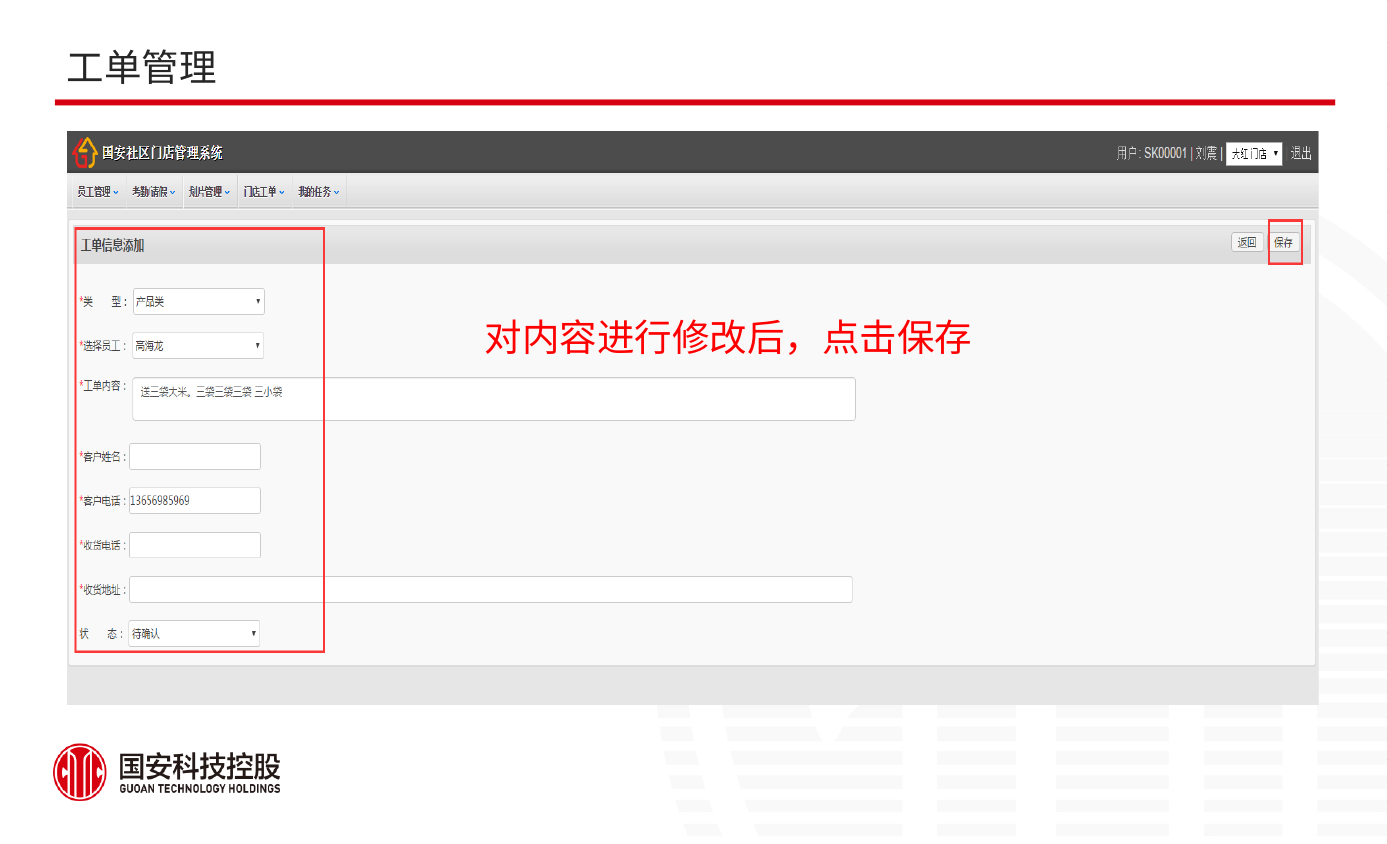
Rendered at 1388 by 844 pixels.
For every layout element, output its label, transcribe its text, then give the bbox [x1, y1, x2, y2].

picture [0, 0, 1388, 844]
title 工单管理 [52, 32, 1319, 101]
